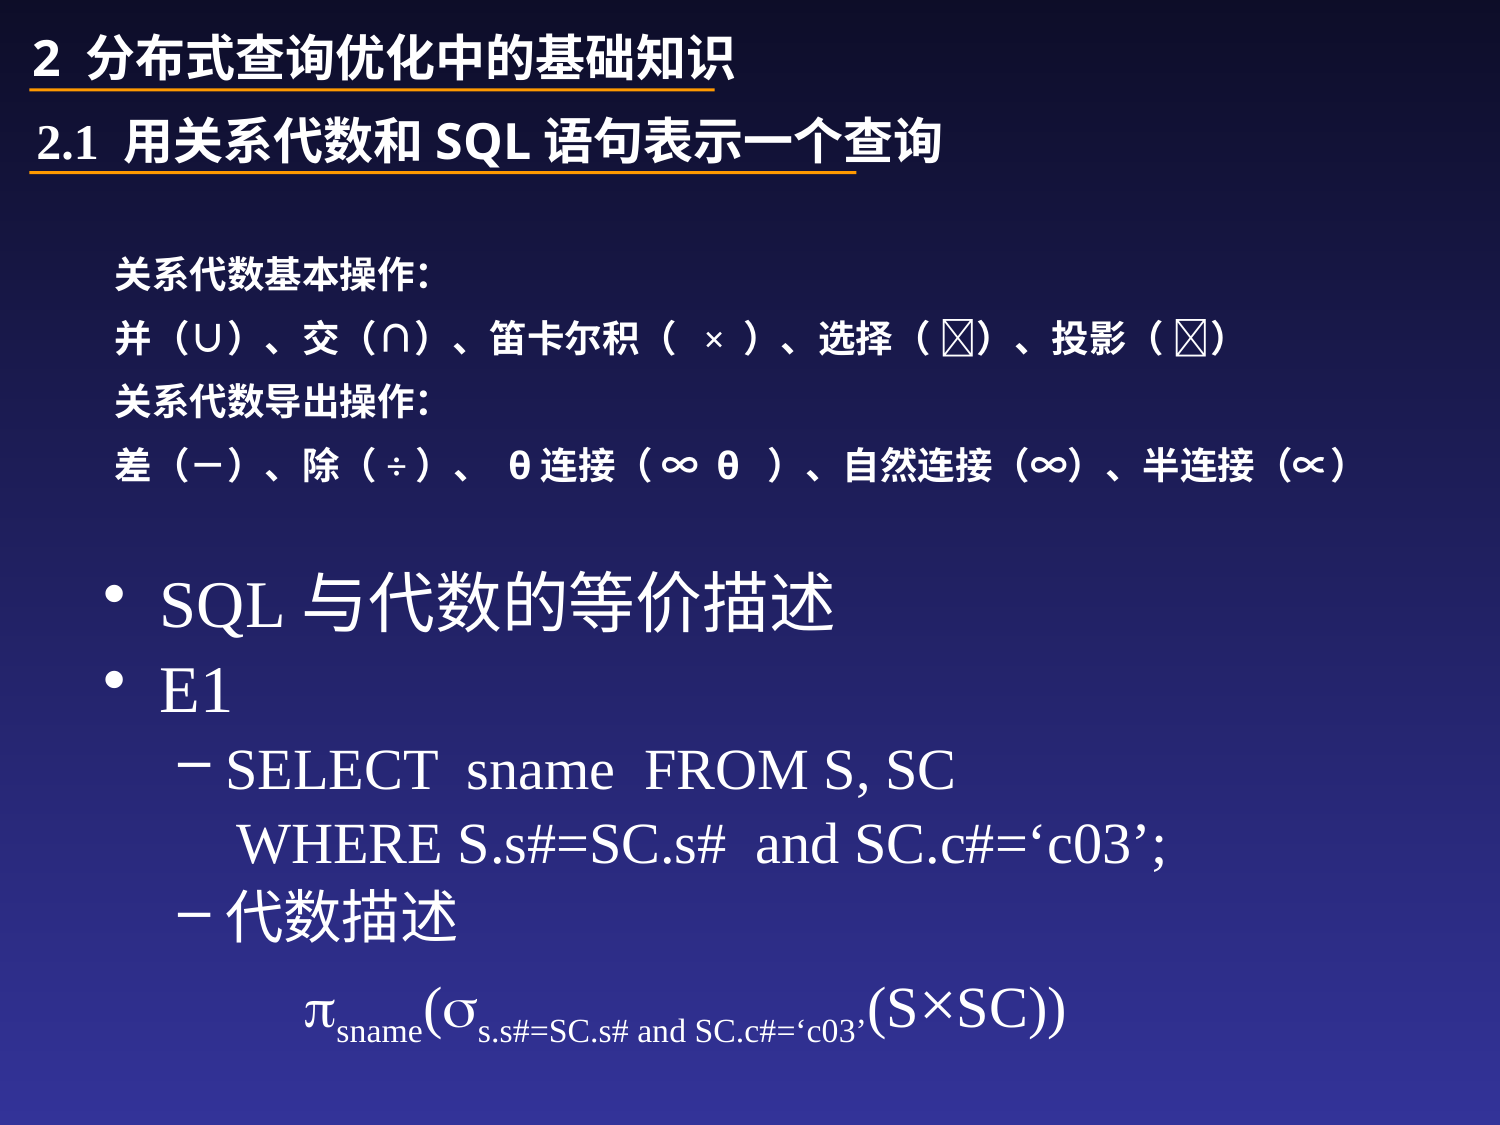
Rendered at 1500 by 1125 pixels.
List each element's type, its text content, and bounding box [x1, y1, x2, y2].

list SQL与代数的等价描述 E1 SELECT sname FROM S, SC WHERE S.s#=SC.s# and SC.c#=‘c03’; 代数描述 sname(s.s#=SC.s# and SC.c#=‘c03’(S×SC)) [88, 562, 1364, 1089]
text_box 关系代数基本操作： 并（∪）、交（∩）、笛卡尔积（ × ）、选择（ ）、投影（ ） 关系代数导出操作： 差（－）、除（÷）、 θ连接（ ∞ θ ）、自然连接（∞）、半连接（∝） [100, 243, 1459, 559]
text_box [17, 18, 963, 177]
